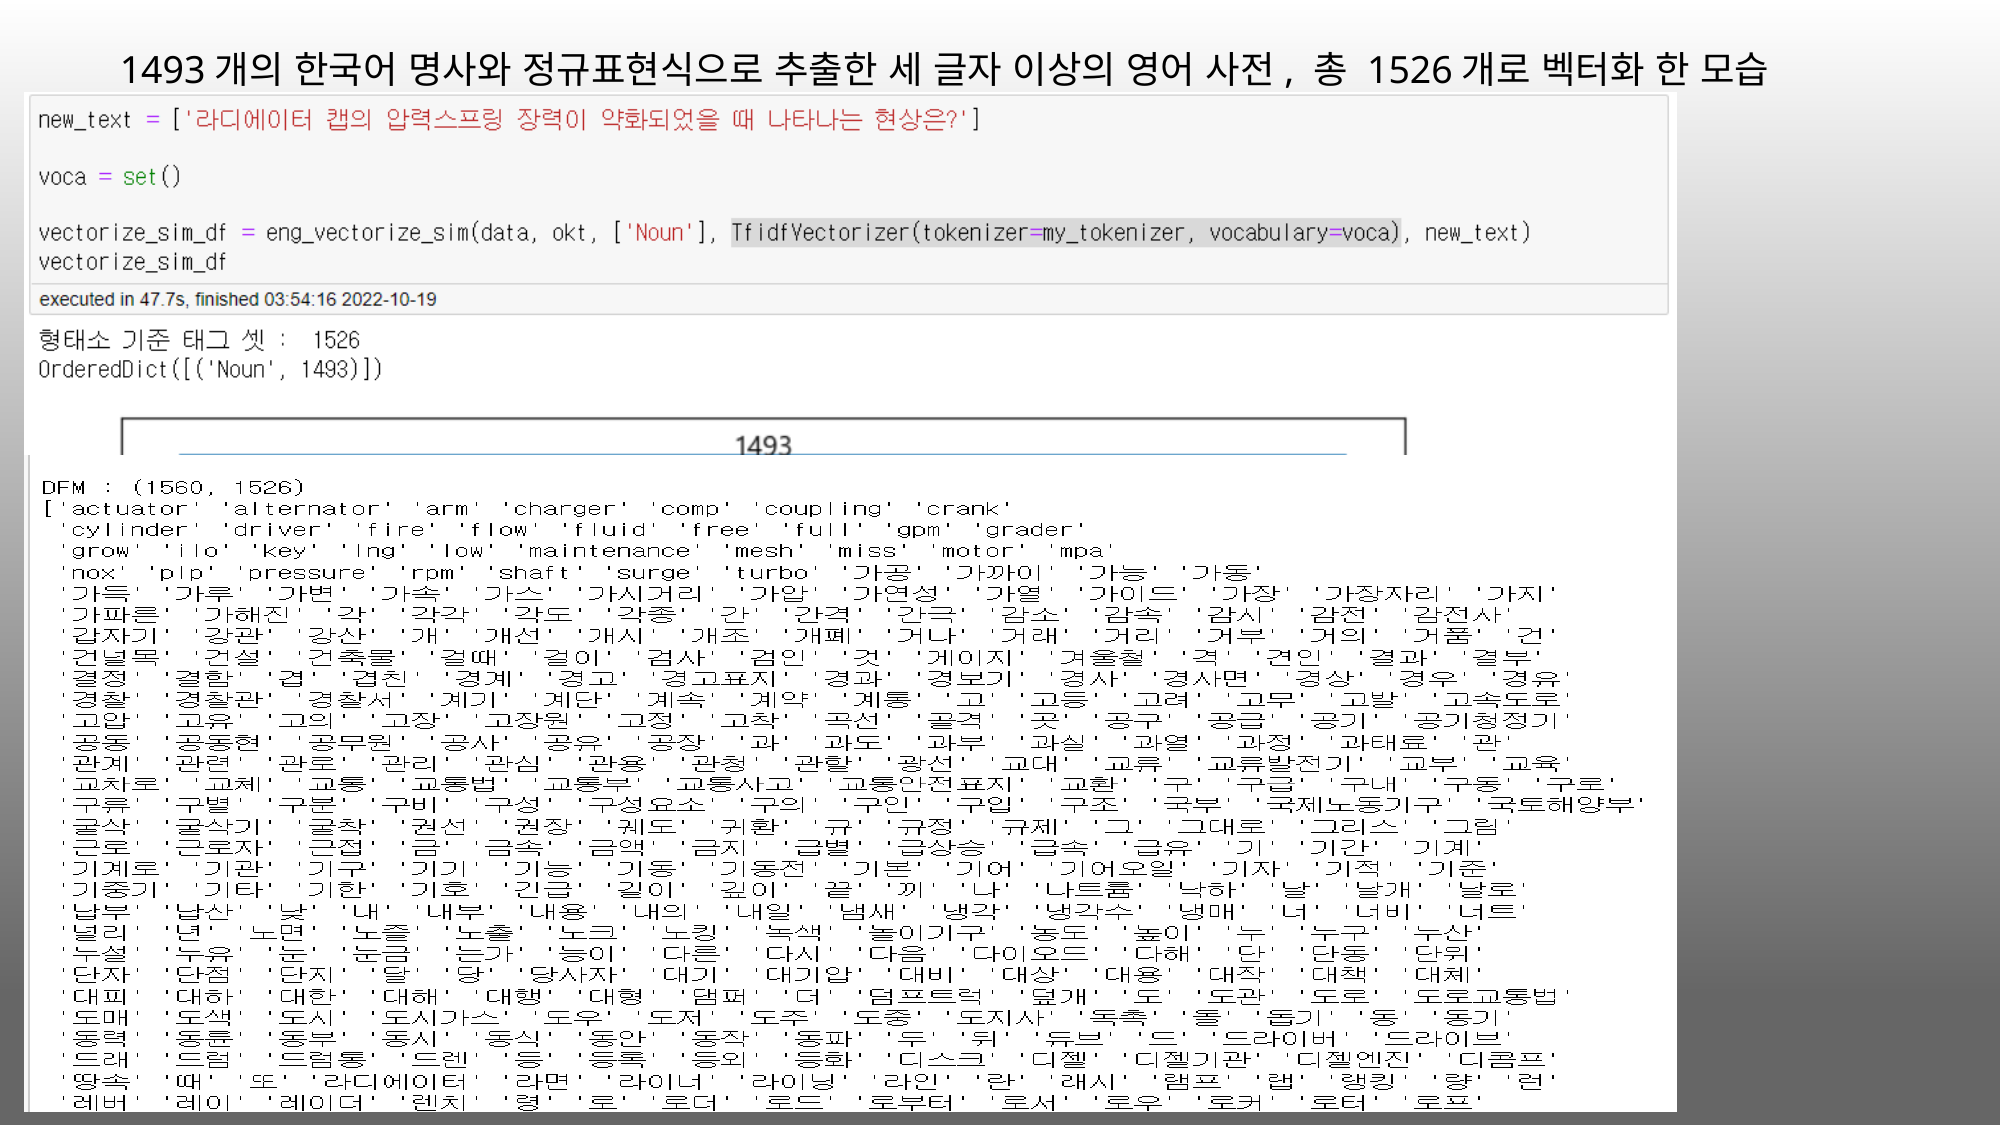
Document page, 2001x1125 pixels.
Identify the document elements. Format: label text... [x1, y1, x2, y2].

picture [24, 92, 1677, 1112]
text_box 1493개의 한국어 명사와 정규표현식으로 추출한 세 글자 이상의 영어 사전, 총 1526개로 벡터화 한 모습 [105, 38, 1981, 98]
